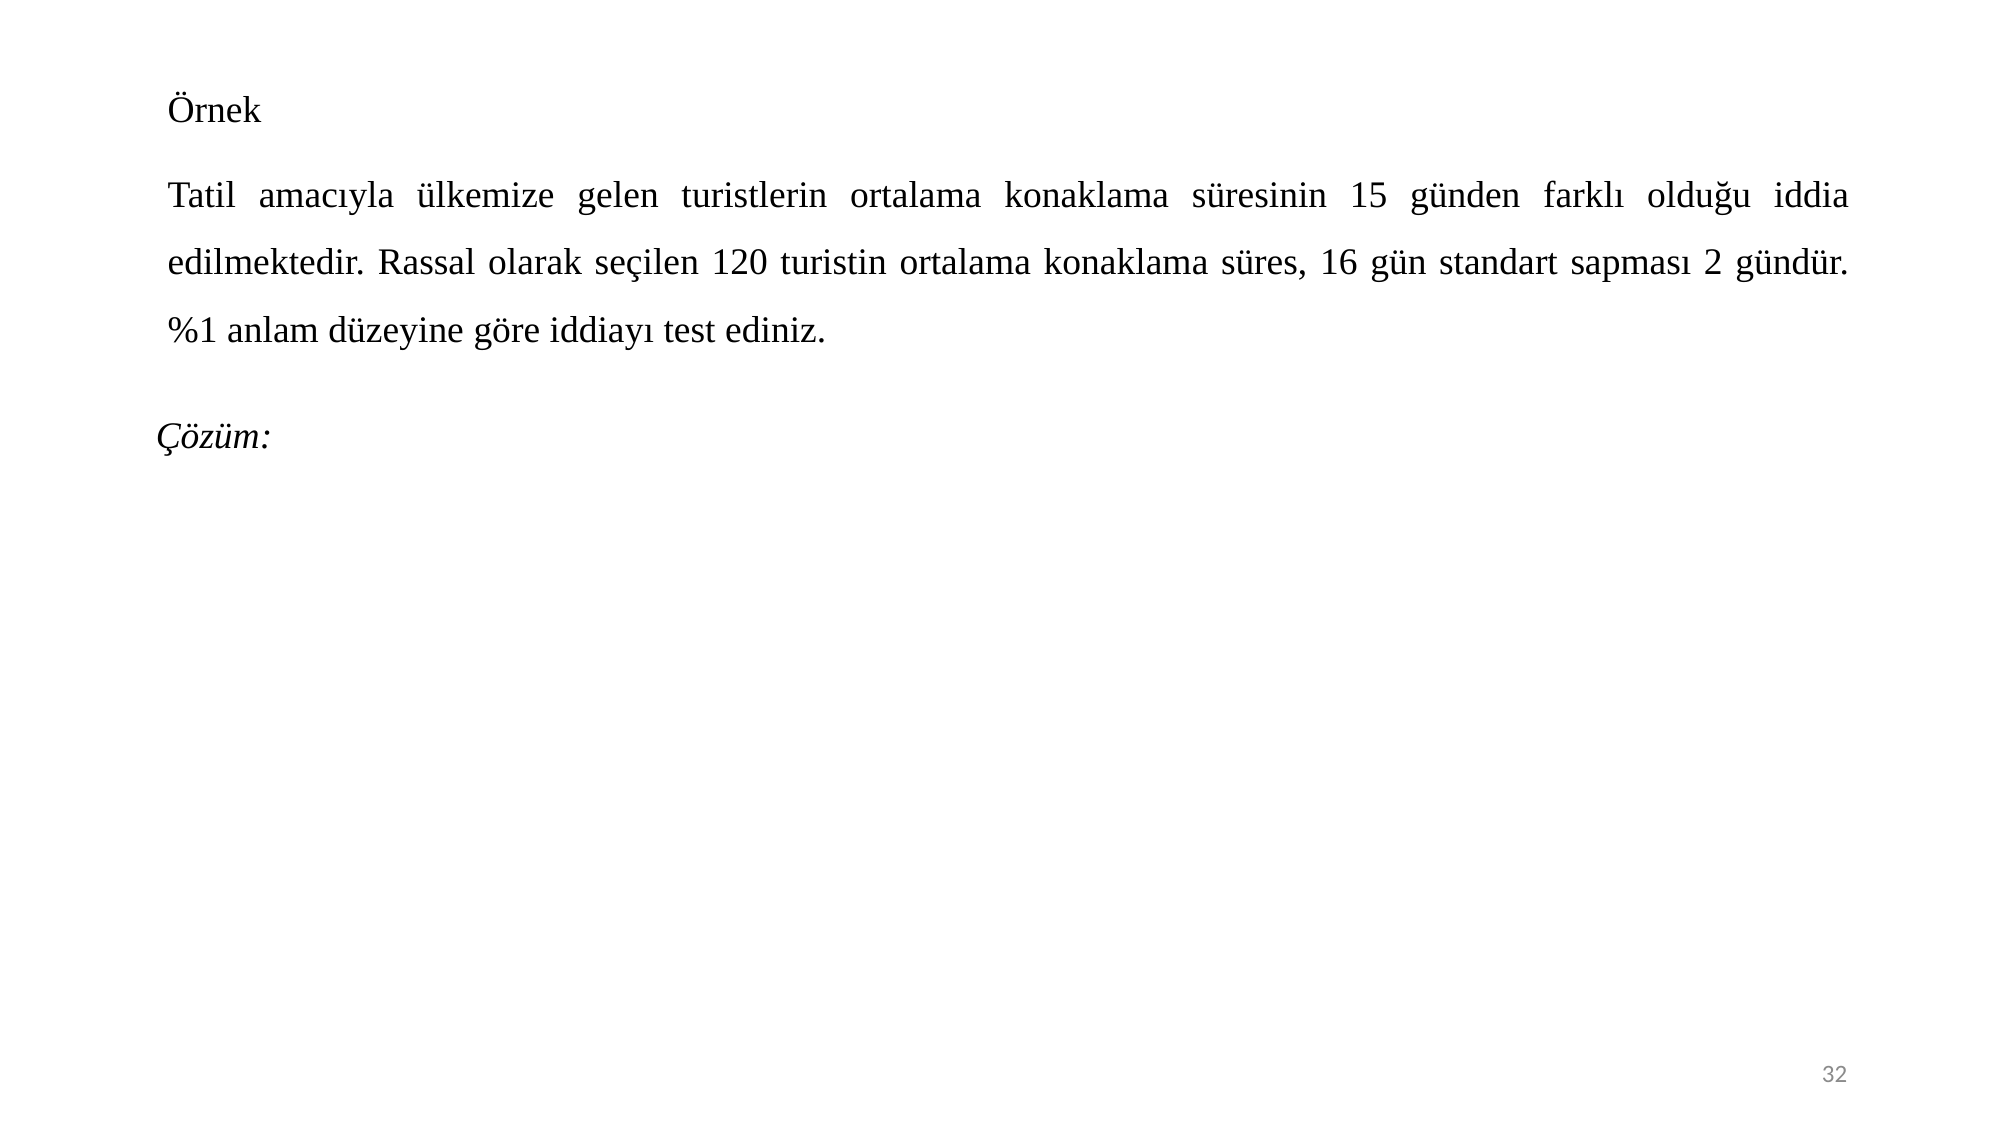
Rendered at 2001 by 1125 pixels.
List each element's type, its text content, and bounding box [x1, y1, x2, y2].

text_box Örnek Tatil amacıyla ülkemize gelen turistlerin ortalama konaklama süresinin 15 günden farklı olduğu iddia edilmektedir. Rassal olarak seçilen 120 turistin ortalama konaklama süres, 16 gün standart sapması 2 gündür. %1 anlam düzeyine göre iddiayı test ediniz. [153, 55, 1867, 357]
slide_number 32 [1412, 1042, 1863, 1103]
